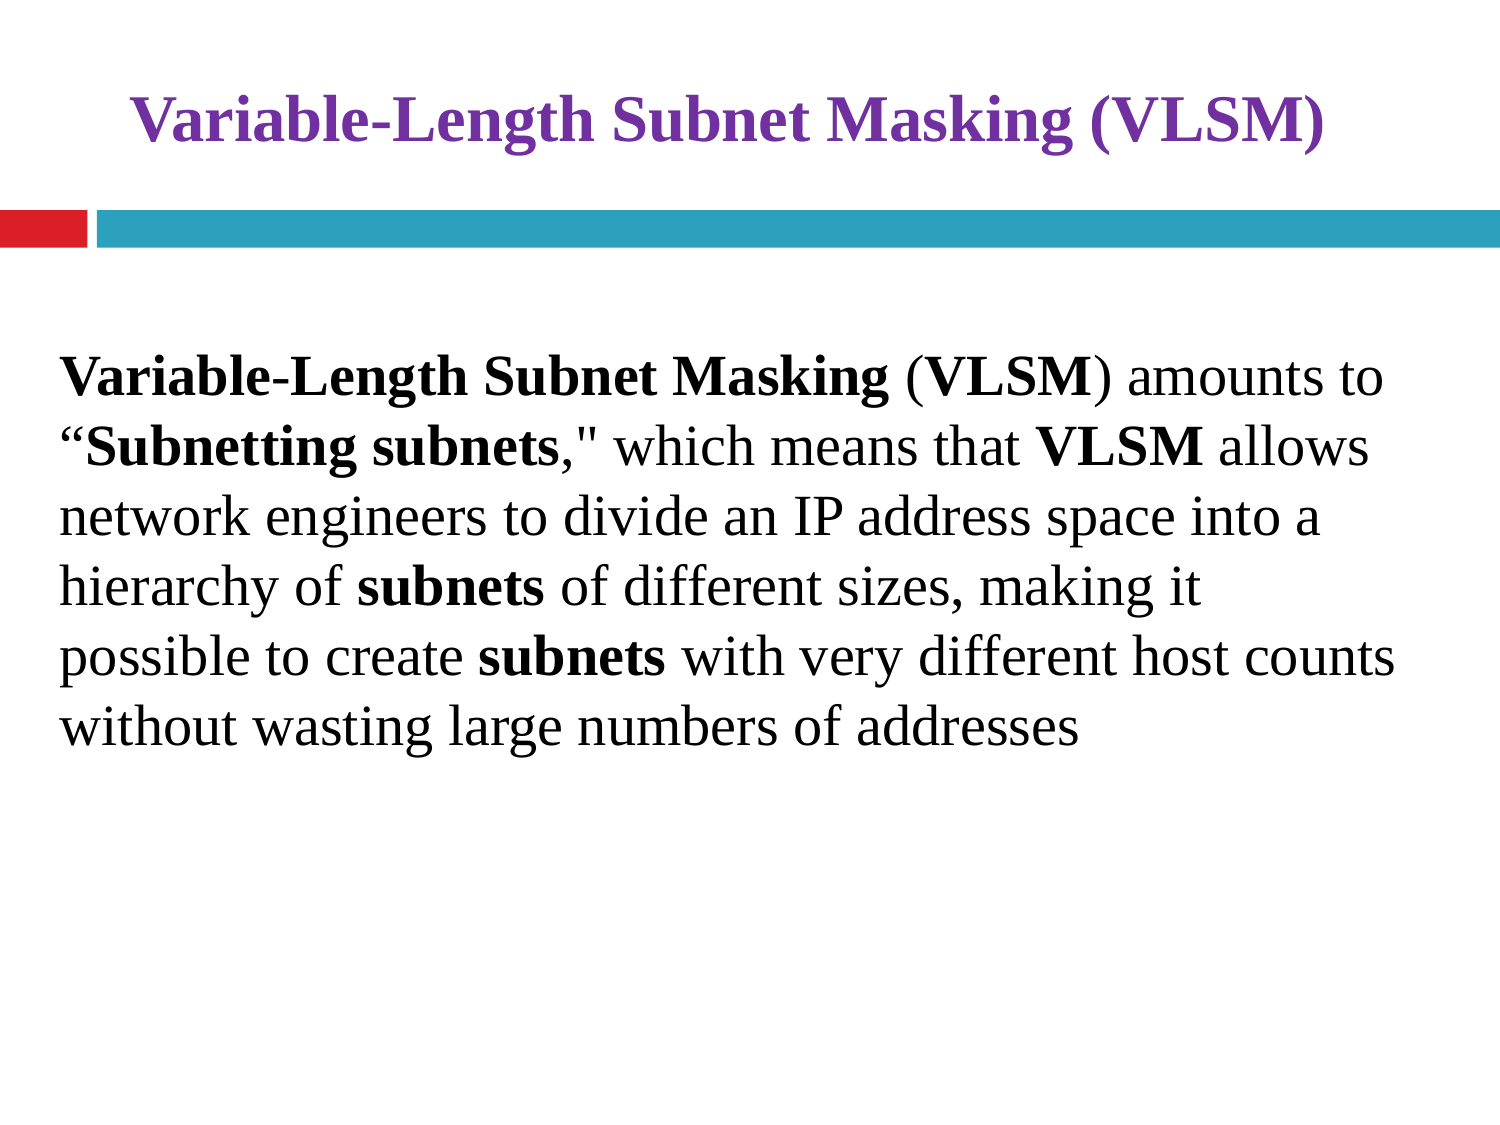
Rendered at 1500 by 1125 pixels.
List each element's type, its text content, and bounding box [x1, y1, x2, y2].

title Variable-Length Subnet Masking (VLSM) [129, 75, 1403, 156]
list Variable-Length Subnet Masking (VLSM) amounts to “Subnetting subnets," which means that VLSM allows network engineers to divide an IP address space into a hierarchy of subnets of different sizes, making it possible to create subnets with very different host counts without wasting large numbers of addresses [59, 337, 1400, 833]
